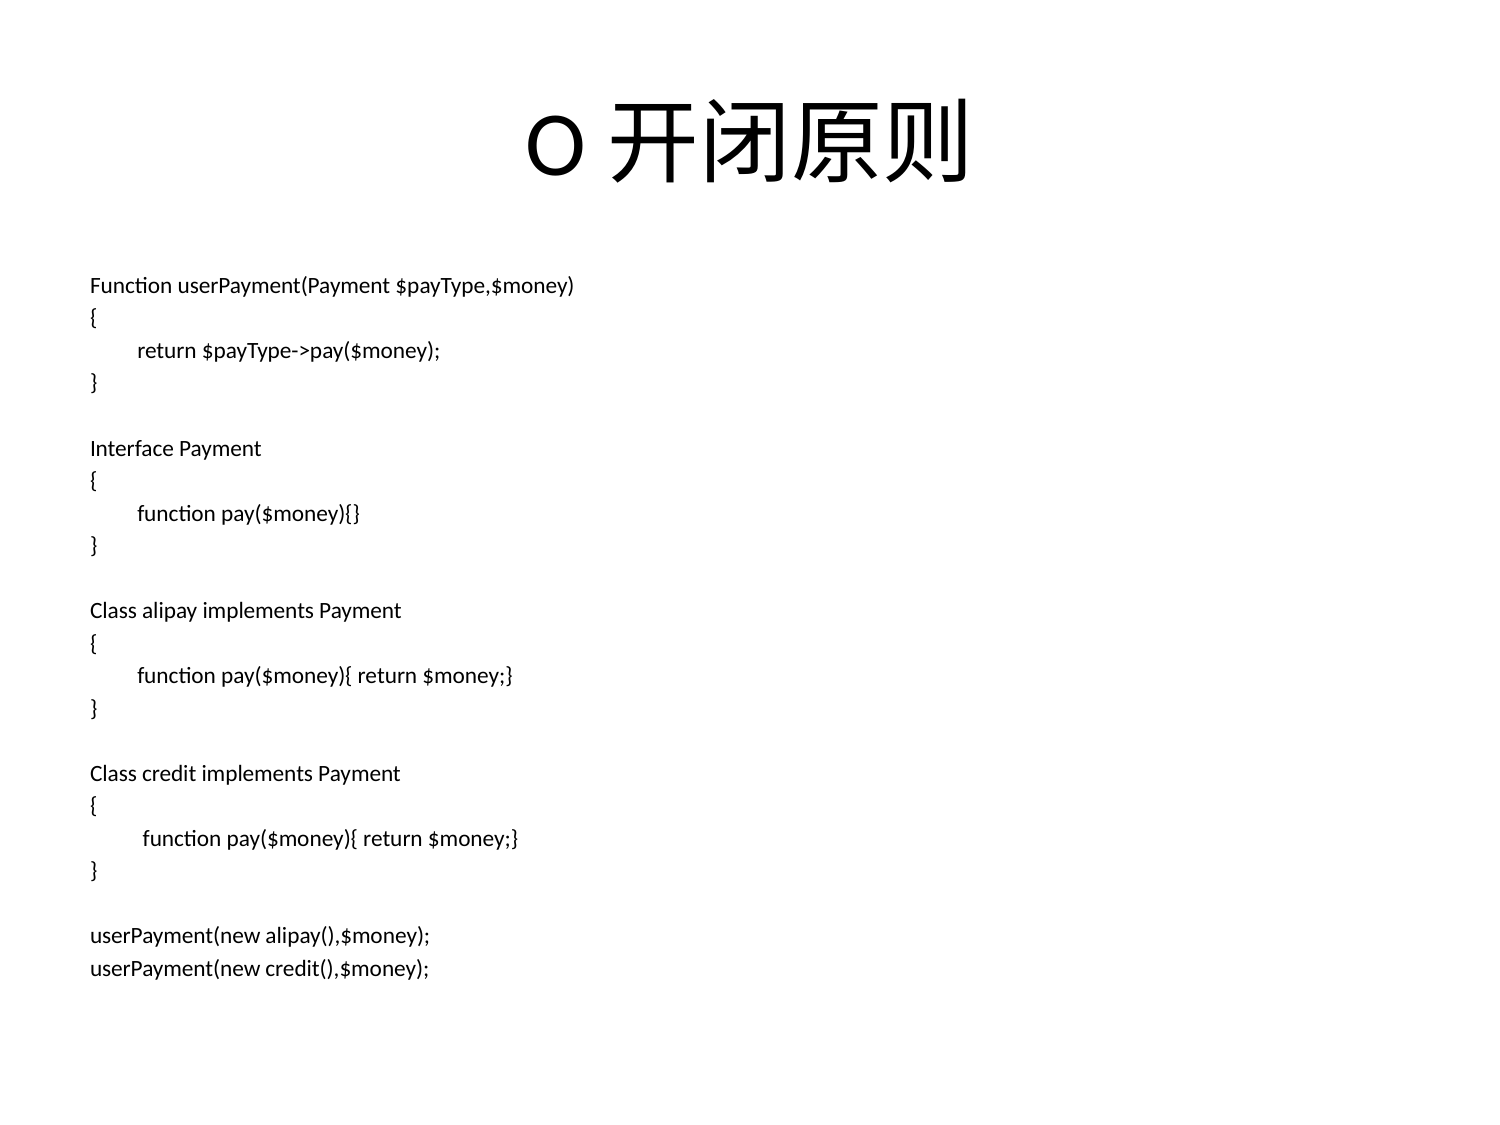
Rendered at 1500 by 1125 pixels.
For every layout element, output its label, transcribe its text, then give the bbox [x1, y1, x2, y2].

list Function userPayment(Payment $payType,$money) { return $payType->pay($money); } Interface Payment { function pay($money){} } Class alipay implements Payment { function pay($money){ return $money;} } Class credit implements Payment { function pay($money){ return $money;} } userPayment(new alipay(),$money); userPayment(new credit(),$money); [75, 262, 1425, 1005]
title O开闭原则 [75, 45, 1425, 233]
